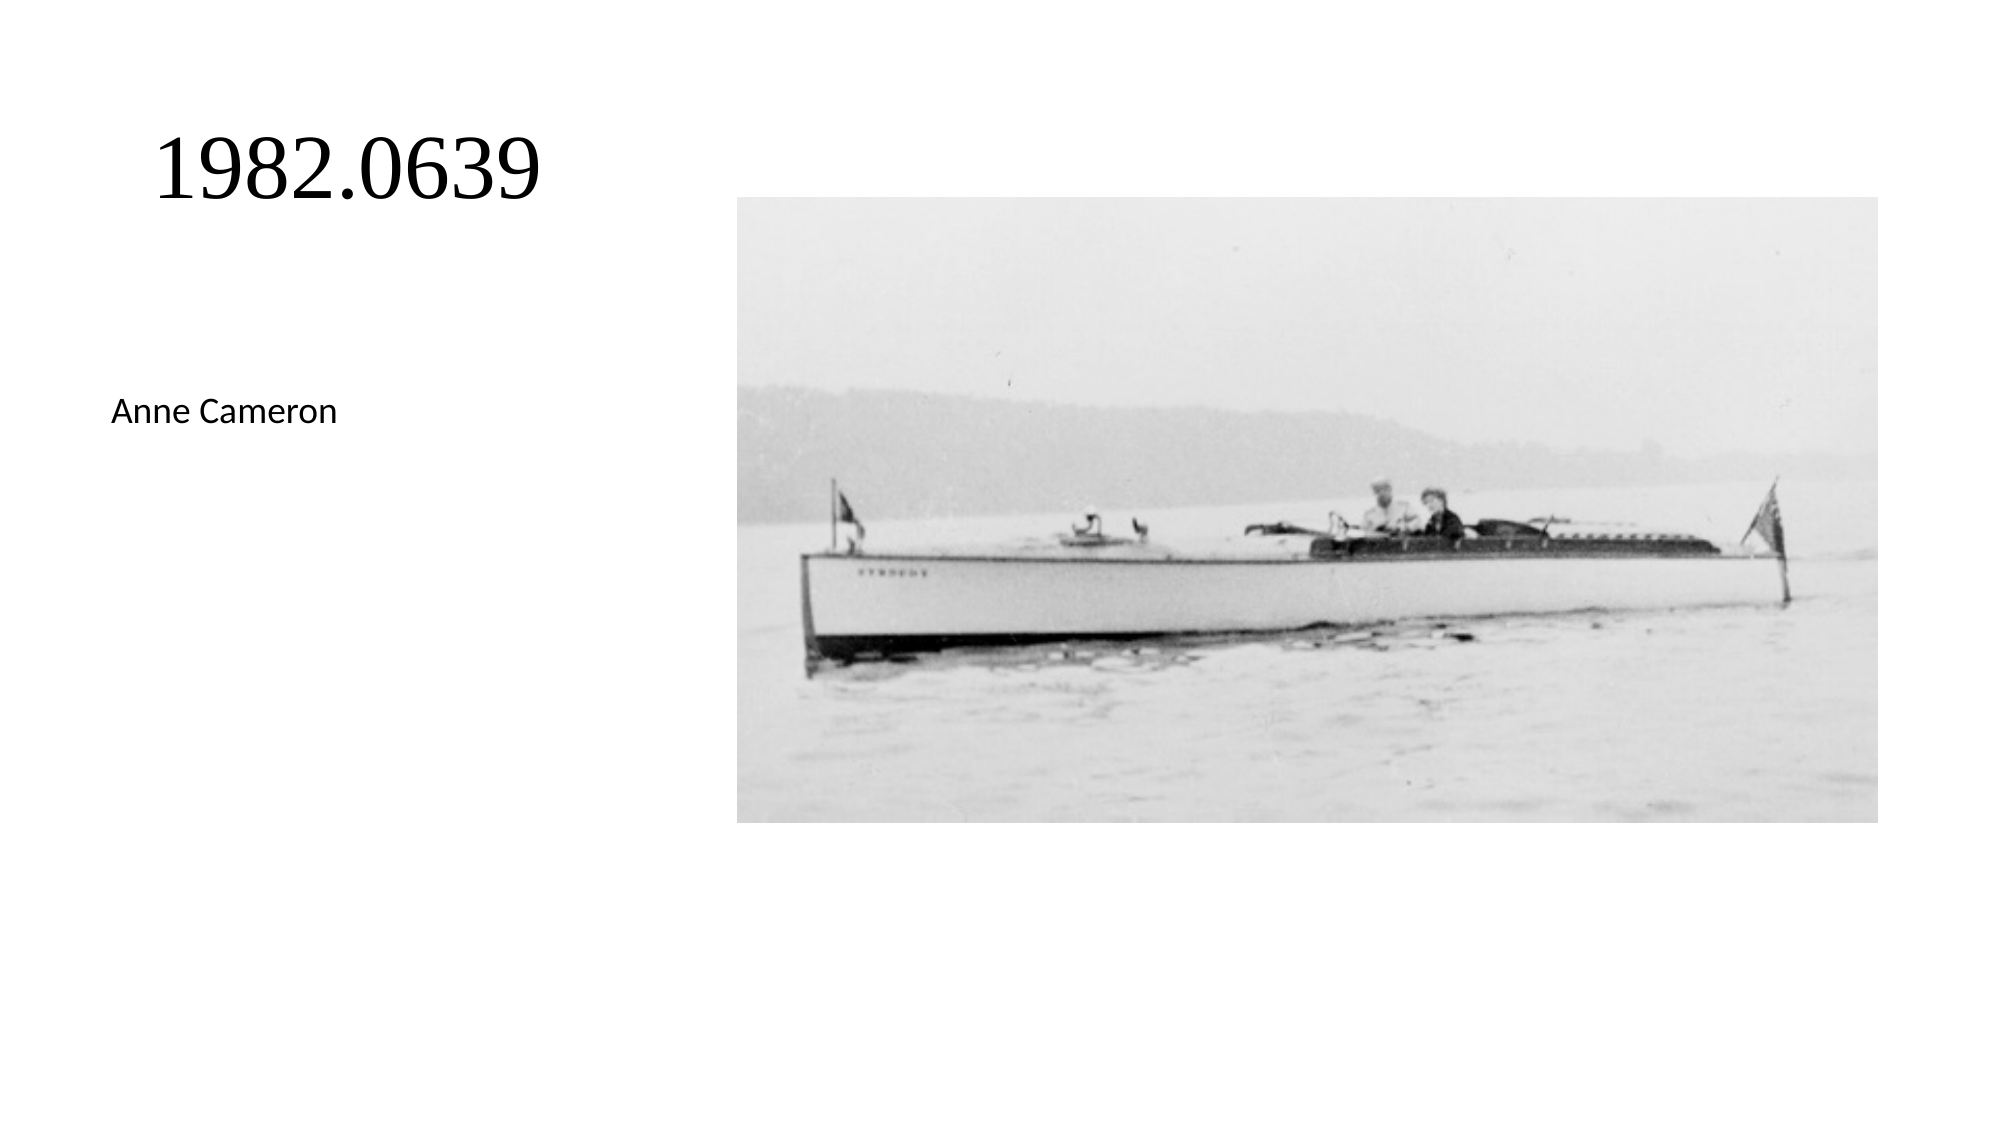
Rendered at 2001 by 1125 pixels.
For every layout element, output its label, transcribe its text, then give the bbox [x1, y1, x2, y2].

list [737, 197, 1878, 823]
text_box Anne Cameron [96, 378, 608, 439]
title 1982.0639 [137, 59, 1863, 278]
